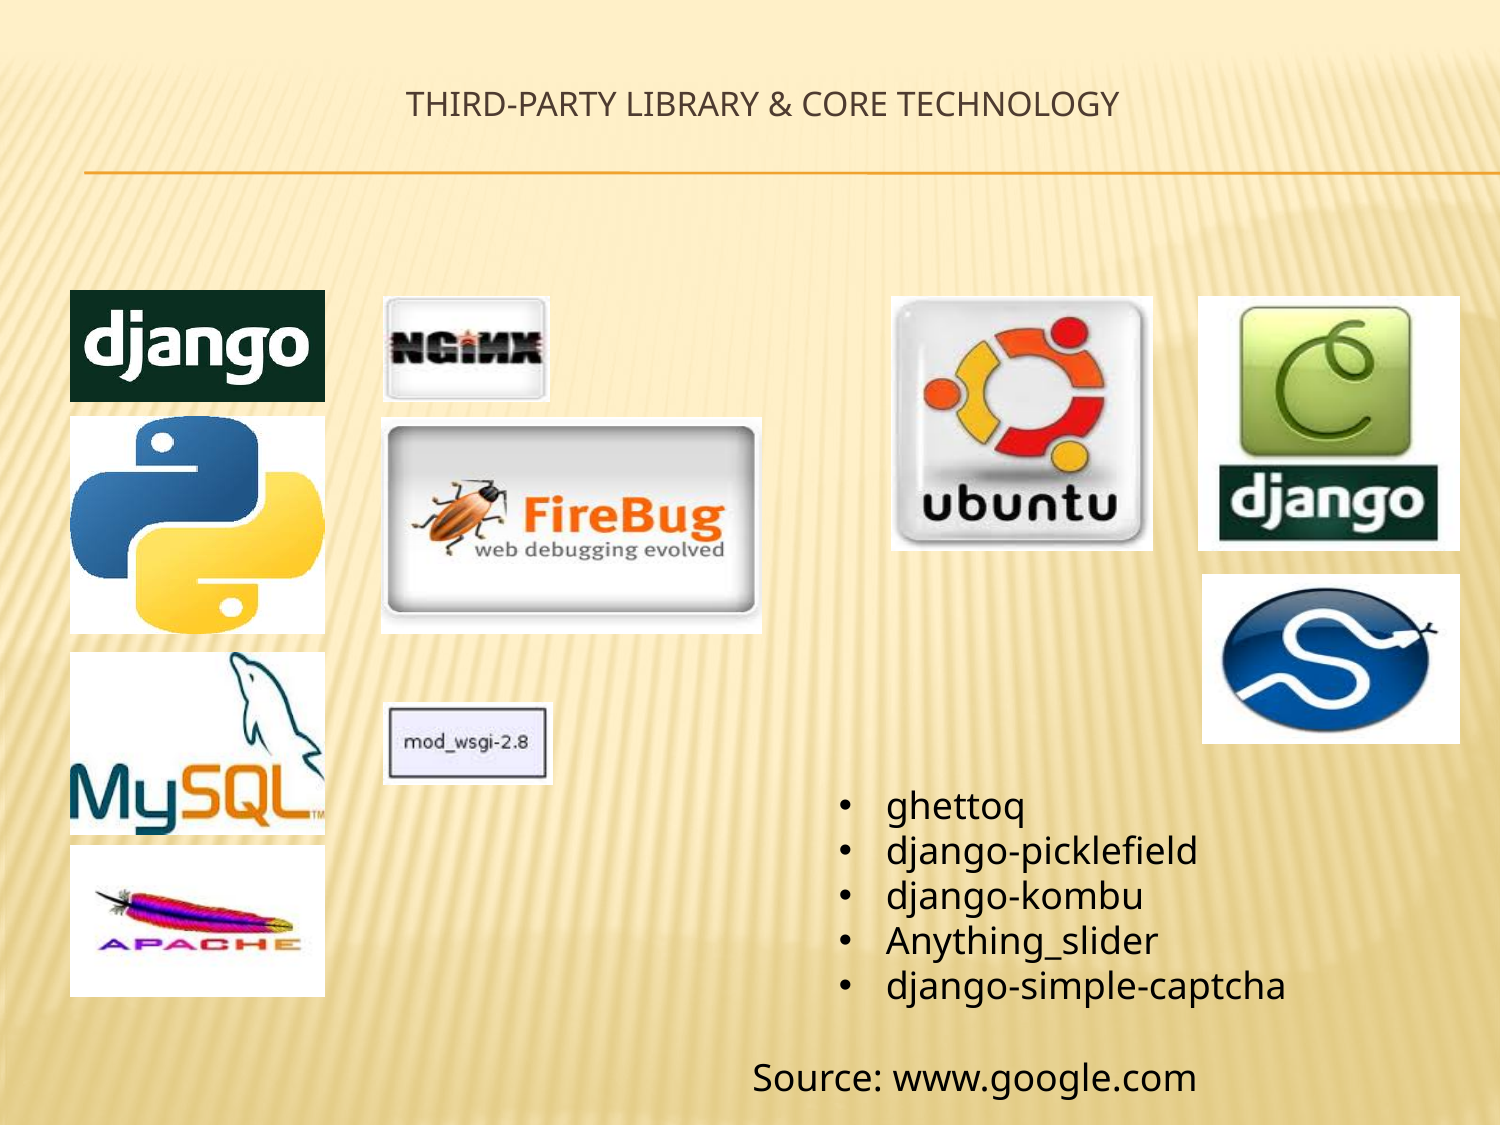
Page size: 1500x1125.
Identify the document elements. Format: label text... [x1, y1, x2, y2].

picture [1202, 573, 1460, 744]
picture [891, 295, 1153, 551]
picture [383, 701, 553, 786]
picture [69, 416, 325, 634]
picture [69, 290, 325, 403]
text_box ghettoq django-picklefield django-kombu Anything_slider django-simple-captcha [824, 775, 1312, 1015]
picture [383, 295, 550, 403]
picture [380, 417, 763, 634]
text_box Source: www.google.com [737, 1046, 1213, 1107]
picture [1198, 295, 1460, 551]
picture [69, 652, 325, 835]
picture [69, 845, 325, 997]
title Third-party Library & Core Technology [50, 75, 1475, 213]
